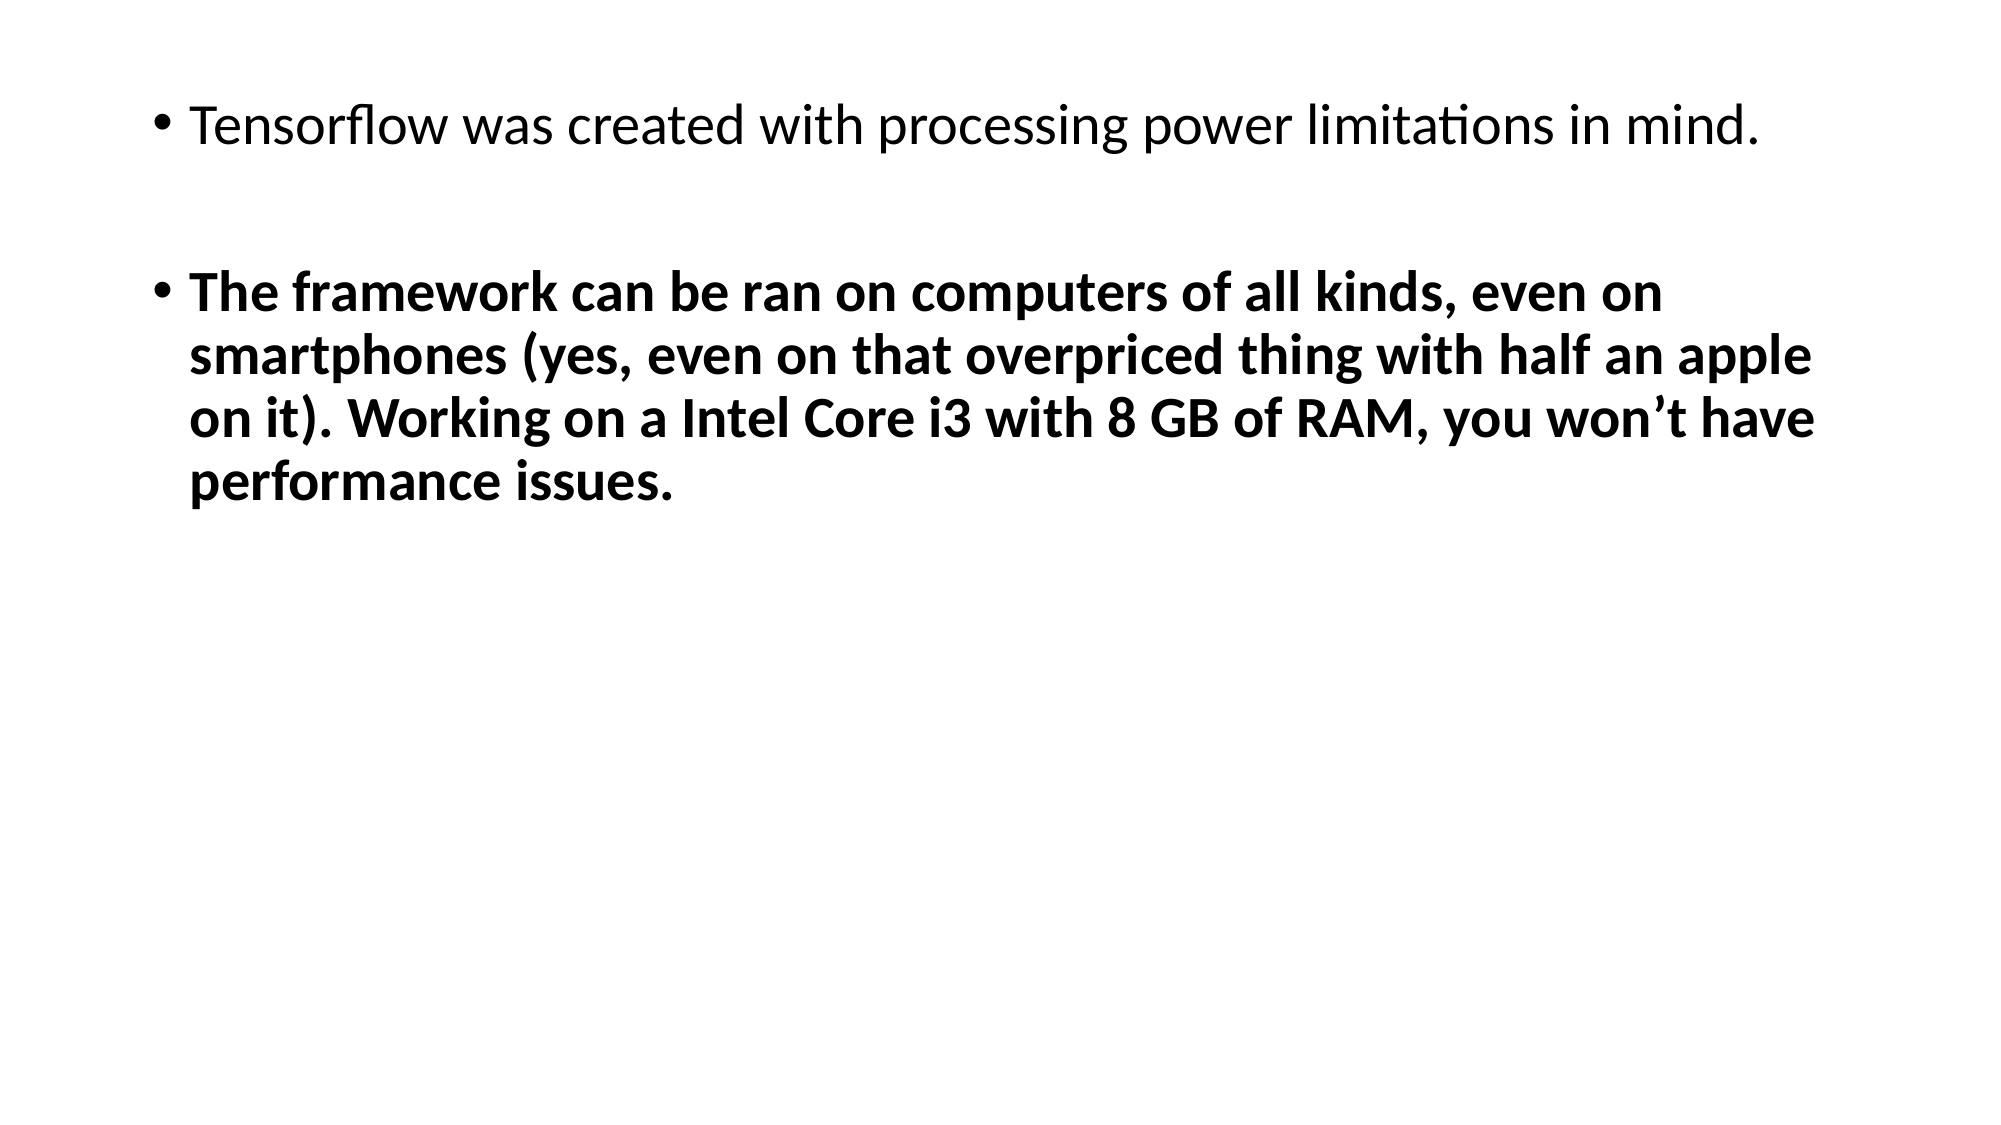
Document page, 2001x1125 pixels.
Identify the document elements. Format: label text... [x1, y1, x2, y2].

list Tensorflow was created with processing power limitations in mind. The framework can be ran on computers of all kinds, even on smartphones (yes, even on that overpriced thing with half an apple on it). Working on a Intel Core i3 with 8 GB of RAM, you won’t have performance issues. [137, 86, 1863, 1014]
